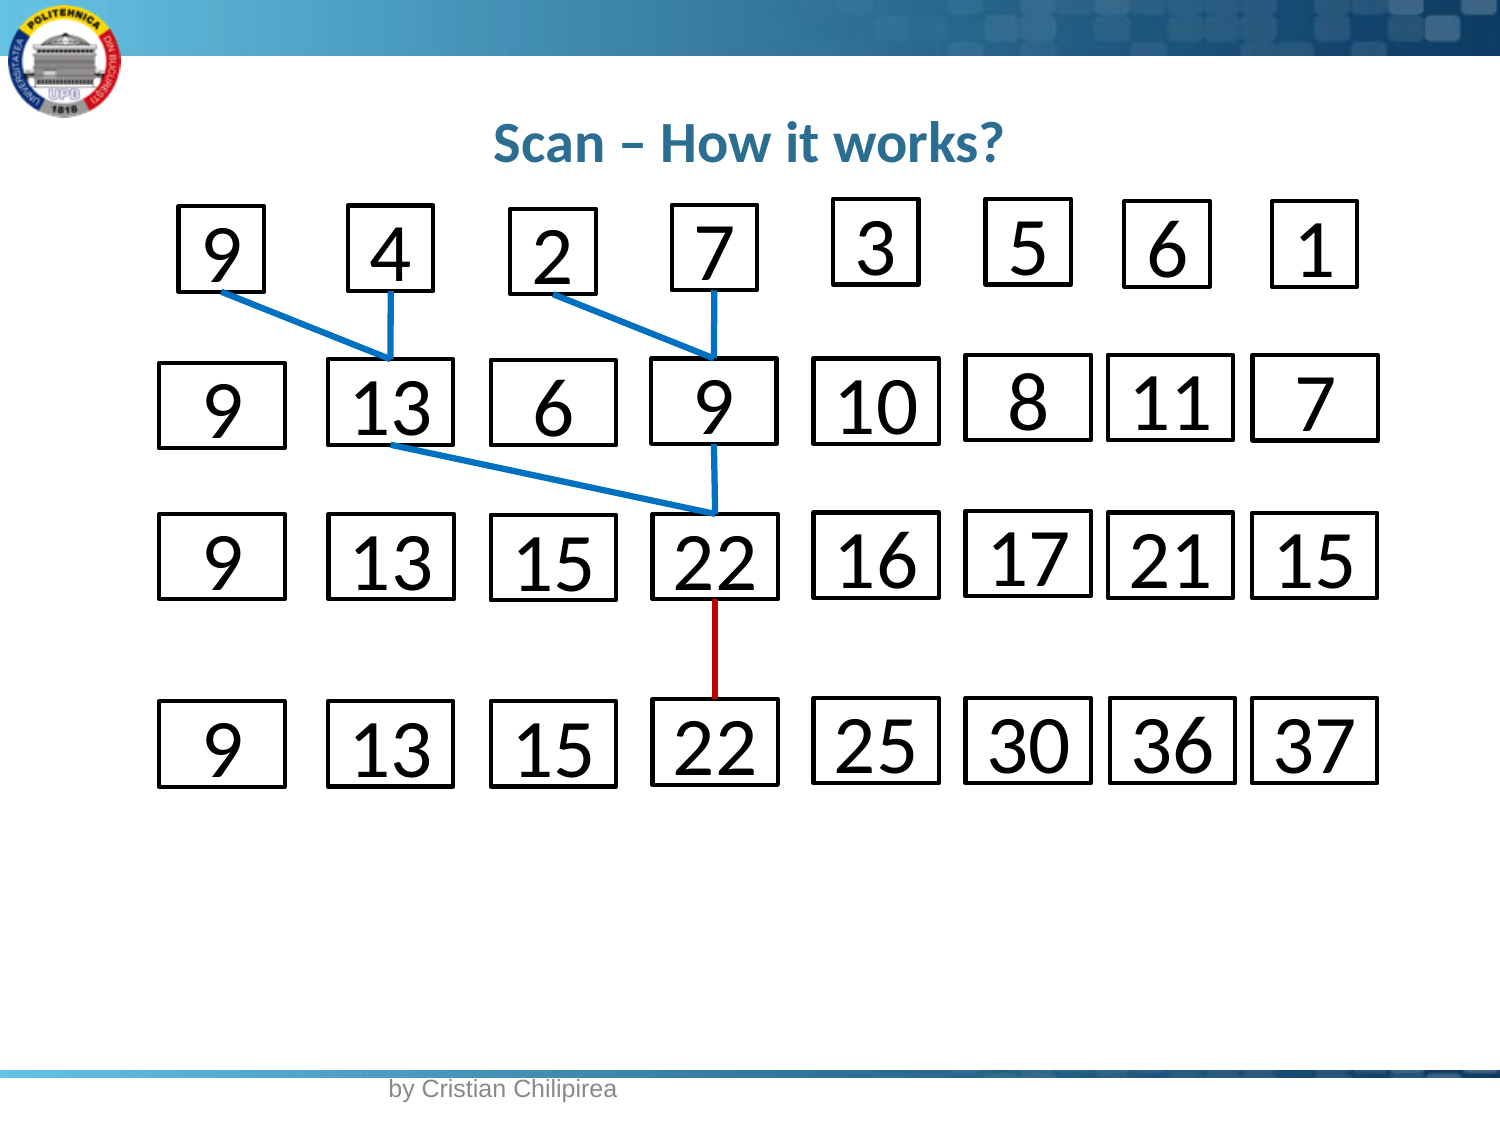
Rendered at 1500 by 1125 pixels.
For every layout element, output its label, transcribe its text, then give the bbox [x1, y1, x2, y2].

text_box 13 [326, 512, 456, 601]
footer by Cristian Chilipirea [373, 1074, 1127, 1111]
text_box 21 [1106, 510, 1235, 600]
text_box 11 [1106, 353, 1235, 442]
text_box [221, 291, 390, 360]
text_box 15 [489, 699, 618, 789]
text_box 9 [157, 699, 287, 789]
text_box 17 [963, 509, 1093, 598]
text_box 9 [176, 204, 266, 294]
text_box 16 [811, 510, 941, 600]
text_box 1 [1270, 199, 1359, 289]
text_box 6 [1122, 199, 1212, 289]
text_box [390, 444, 713, 515]
text_box 8 [963, 353, 1093, 442]
text_box 22 [650, 697, 780, 787]
picture [0, 1070, 1500, 1078]
text_box 15 [1250, 511, 1379, 600]
title Scan – How it works? [51, 102, 1449, 178]
text_box 25 [811, 696, 941, 785]
text_box 15 [489, 522, 618, 602]
text_box 10 [811, 356, 941, 446]
text_box 9 [157, 512, 287, 601]
text_box 13 [326, 699, 455, 789]
text_box 37 [1250, 696, 1379, 785]
text_box 2 [508, 207, 598, 296]
text_box 36 [1108, 696, 1237, 785]
text_box 9 [649, 356, 779, 446]
text_box 6 [489, 358, 618, 443]
text_box 22 [650, 512, 780, 601]
text_box 4 [346, 203, 435, 293]
text_box 5 [983, 197, 1073, 287]
text_box 9 [157, 361, 287, 450]
text_box 30 [963, 696, 1093, 785]
text_box 3 [831, 197, 921, 287]
text_box 7 [1250, 353, 1380, 443]
text_box 13 [326, 357, 455, 447]
text_box 7 [670, 203, 759, 292]
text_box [552, 293, 711, 359]
picture [0, 0, 1500, 118]
